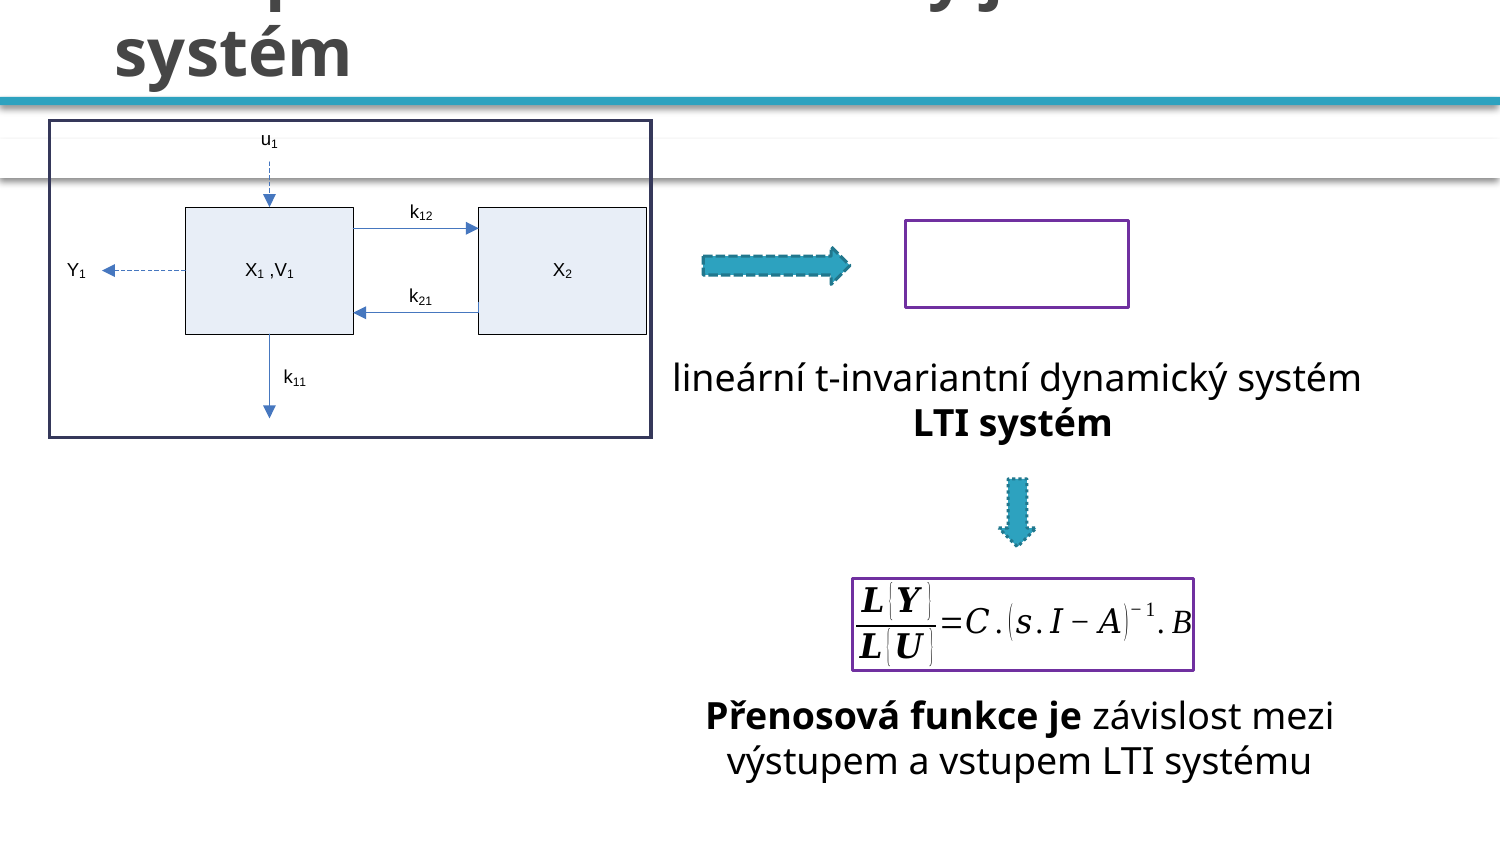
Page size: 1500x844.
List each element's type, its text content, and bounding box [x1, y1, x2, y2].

text_box [701, 246, 852, 286]
title Kompartmentové modely jako LTI systém [99, 19, 1438, 97]
text_box [997, 477, 1037, 548]
text_box lineární t-invariantní dynamický systém LTI systém [657, 346, 1378, 452]
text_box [50, 121, 650, 436]
text_box Přenosová funkce je závislost mezi výstupem a vstupem LTI systému [644, 684, 1395, 790]
